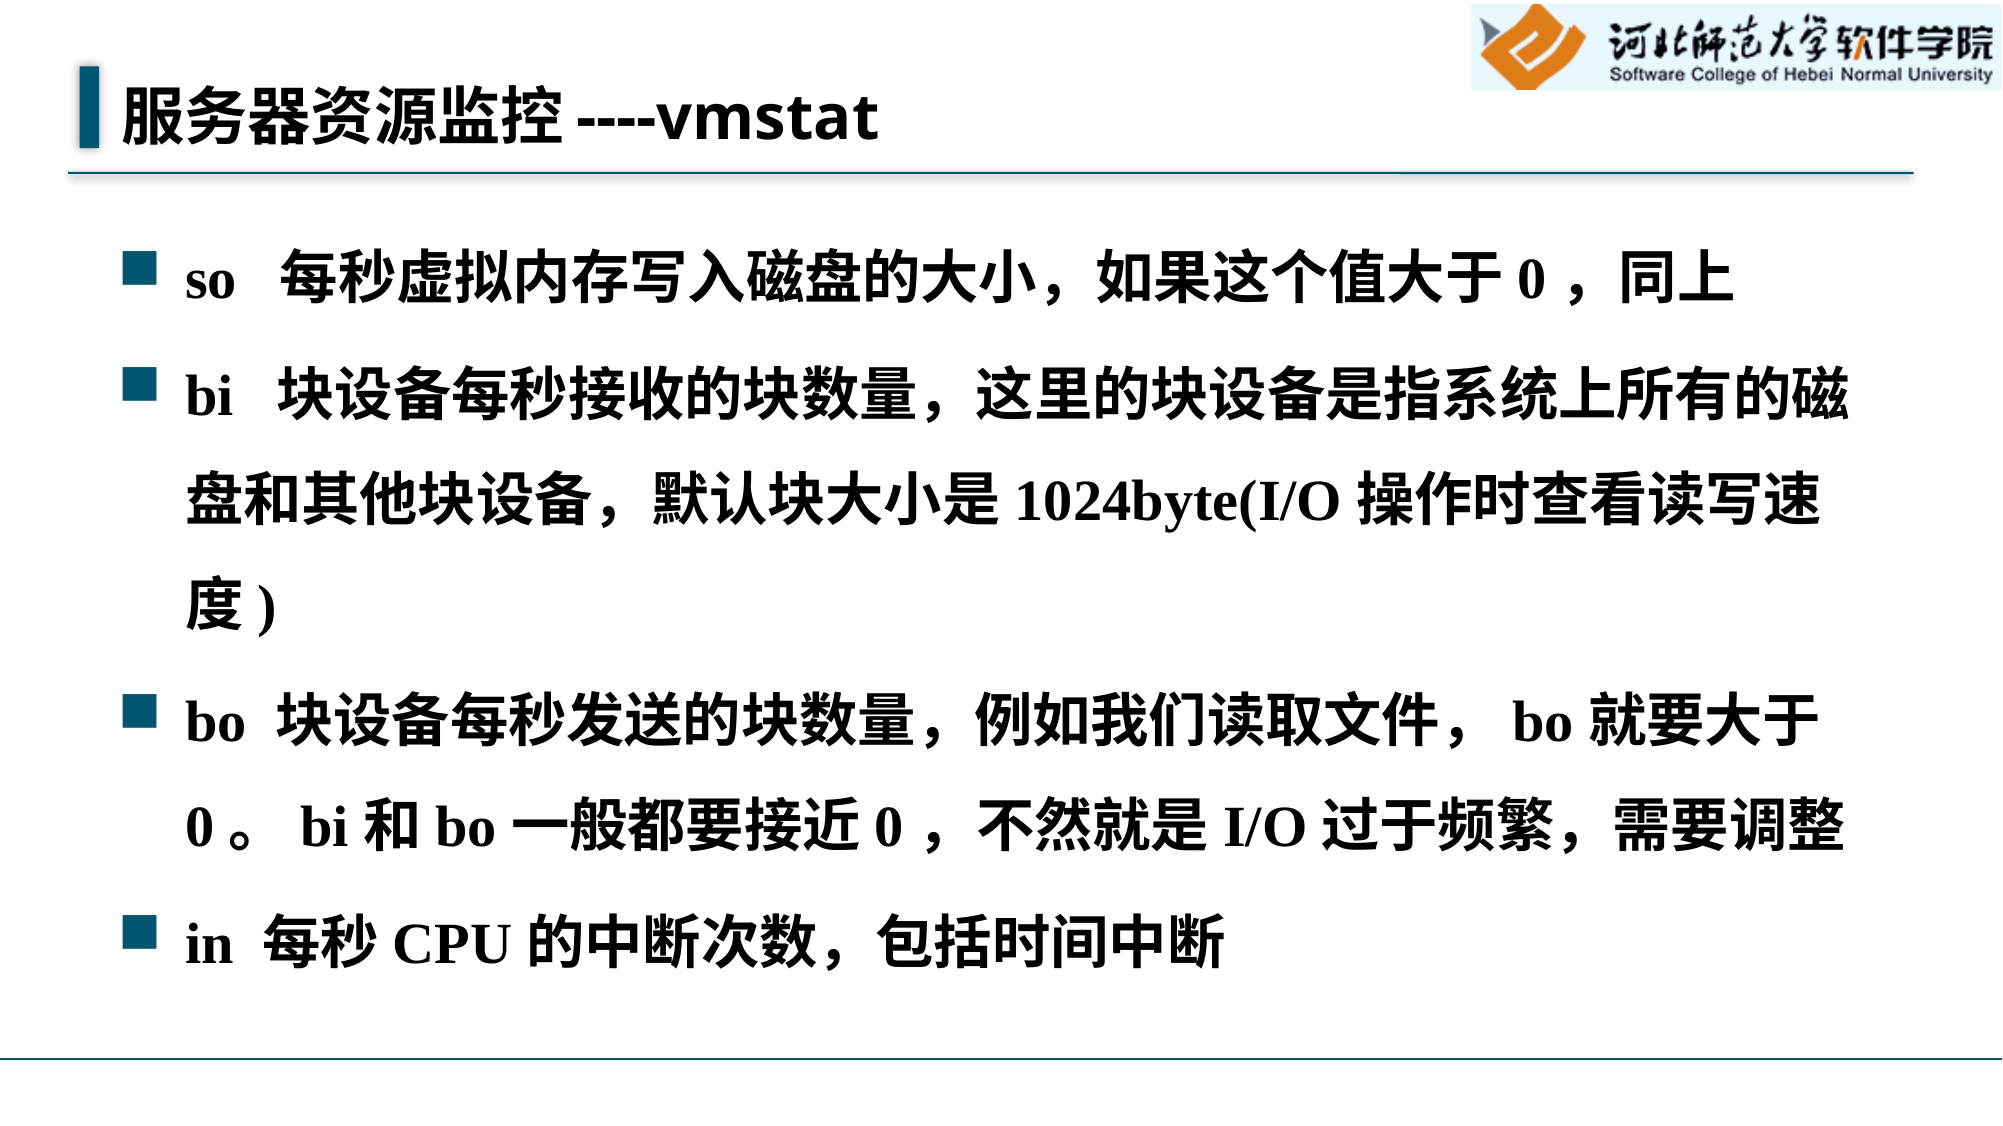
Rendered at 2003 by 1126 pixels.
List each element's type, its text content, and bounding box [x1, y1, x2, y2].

title 服务器资源监控----vmstat [103, 66, 1462, 162]
picture [1471, 4, 2002, 90]
list so 每秒虚拟内存写入磁盘的大小，如果这个值大于0，同上 bi 块设备每秒接收的块数量，这里的块设备是指系统上所有的磁盘和其他块设备，默认块大小是1024byte(I/O操作时查看读写速度) bo 块设备每秒发送的块数量，例如我们读取文件，bo就要大于0。bi和bo一般都要接近0，不然就是I/O过于频繁，需要调整 in 每秒CPU的中断次数，包括时间中断 [99, 196, 1903, 1024]
